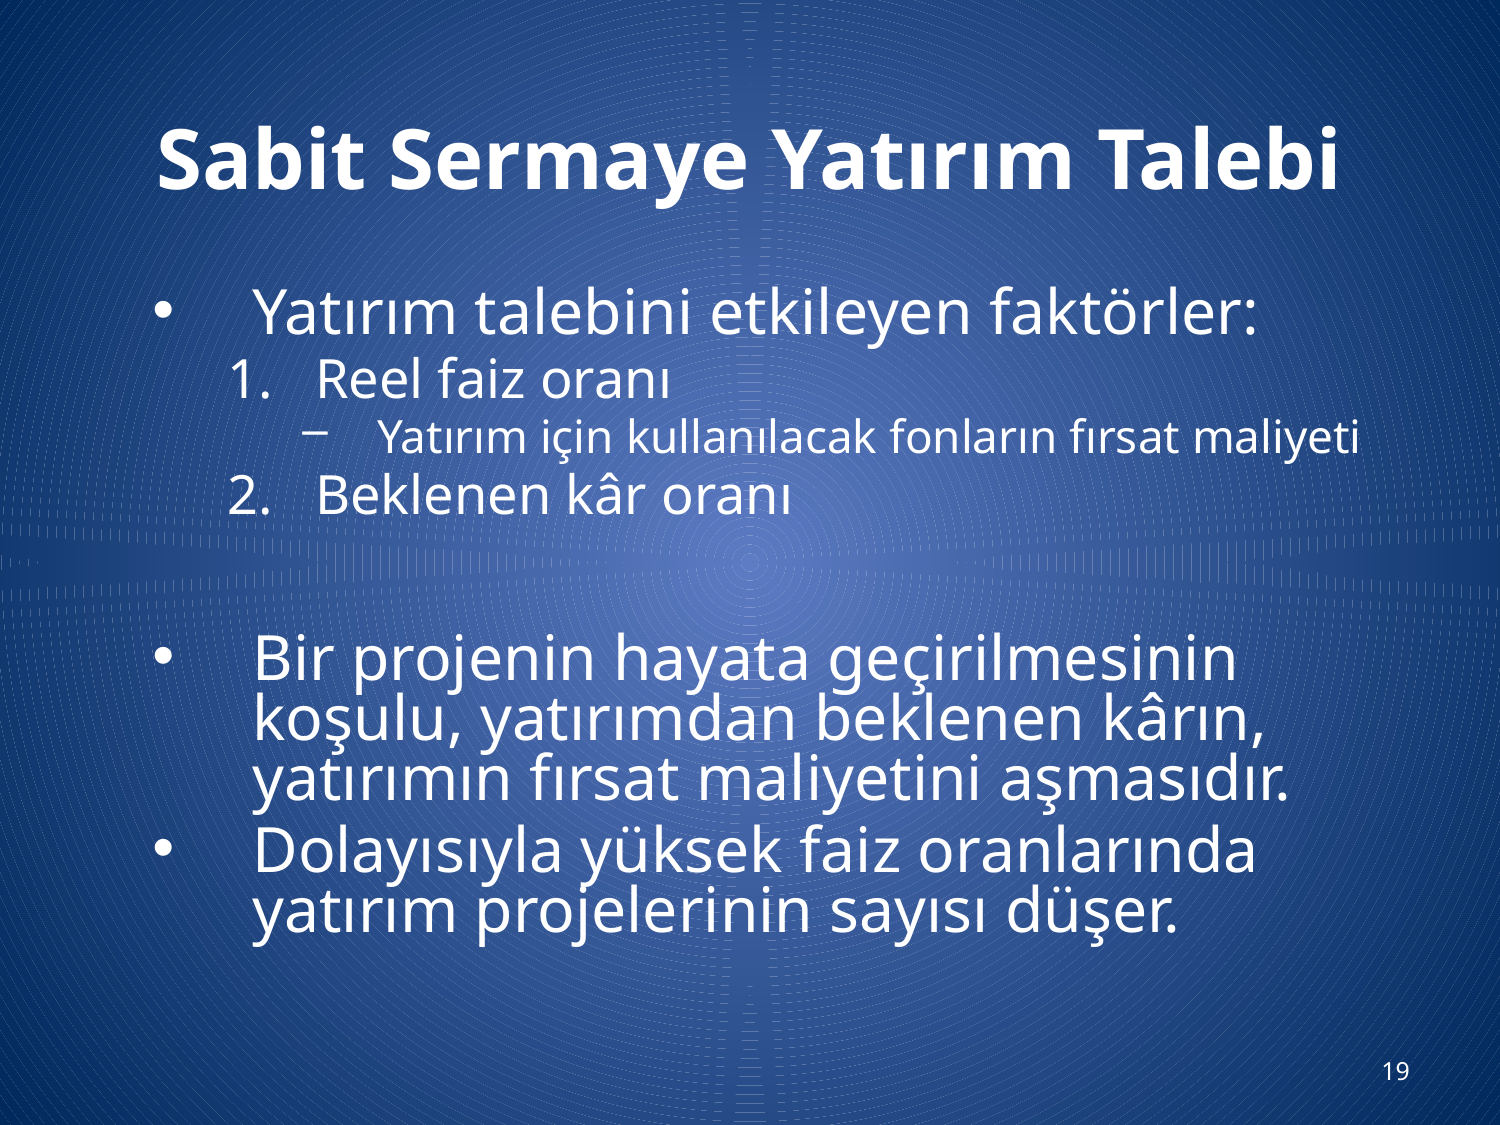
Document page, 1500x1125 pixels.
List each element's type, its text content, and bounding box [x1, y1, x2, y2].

list Yatırım talebini etkileyen faktörler: Reel faiz oranı Yatırım için kullanılacak fonların fırsat maliyeti Beklenen kâr oranı Bir projenin hayata geçirilmesinin koşulu, yatırımdan beklenen kârın, yatırımın fırsat maliyetini aşmasıdır. Dolayısıyla yüksek faiz oranlarında yatırım projelerinin sayısı düşer. [137, 278, 1413, 1048]
slide_number 19 [1074, 1042, 1425, 1103]
title Sabit Sermaye Yatırım Talebi [112, 62, 1388, 251]
